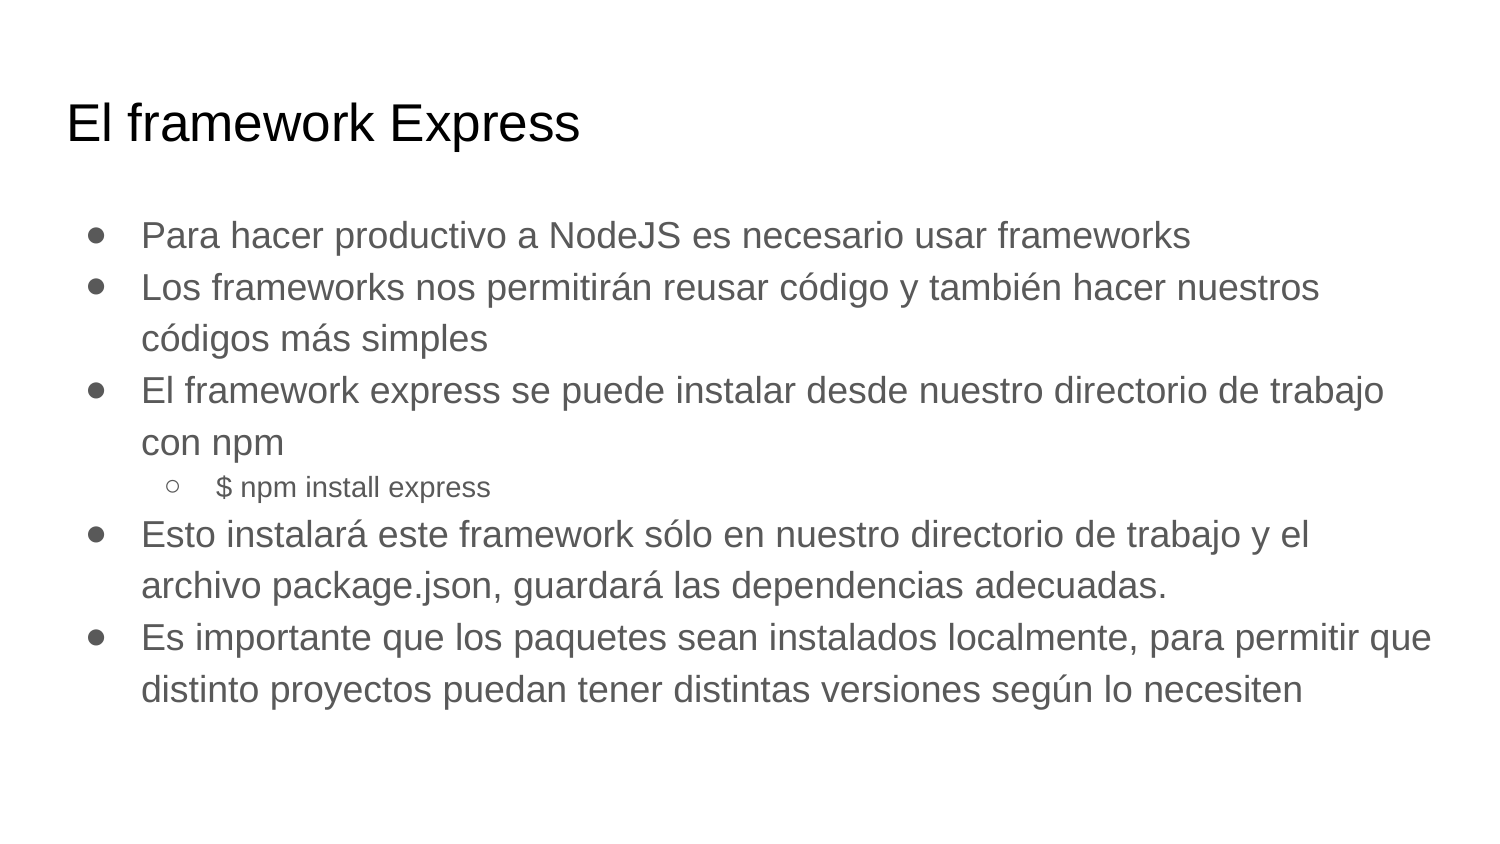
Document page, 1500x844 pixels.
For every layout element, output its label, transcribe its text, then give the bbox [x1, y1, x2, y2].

list Para hacer productivo a NodeJS es necesario usar frameworks Los frameworks nos permitirán reusar código y también hacer nuestros códigos más simples El framework express se puede instalar desde nuestro directorio de trabajo con npm $ npm install express Esto instalará este framework sólo en nuestro directorio de trabajo y el archivo package.json, guardará las dependencias adecuadas. Es importante que los paquetes sean instalados localmente, para permitir que distinto proyectos puedan tener distintas versiones según lo necesiten [51, 189, 1449, 750]
title El framework Express [51, 72, 1449, 167]
